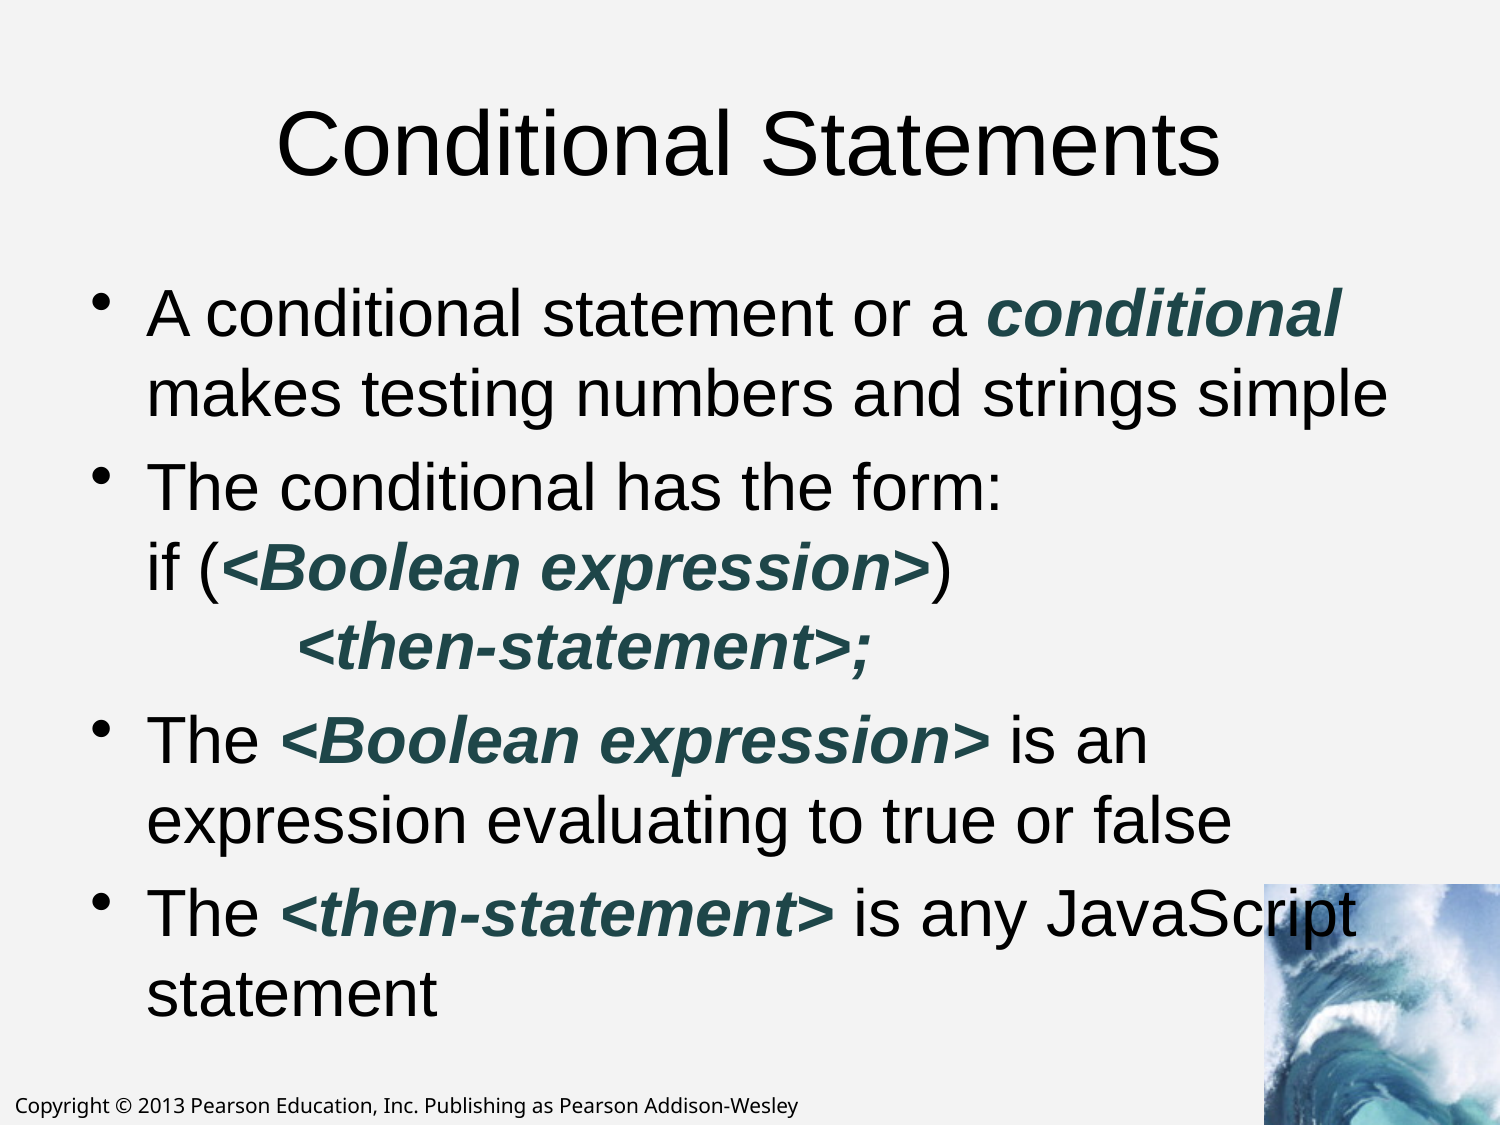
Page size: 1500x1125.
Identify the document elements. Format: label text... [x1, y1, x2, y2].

list A conditional statement or a conditional makes testing numbers and strings simple The conditional has the form: if (<Boolean expression>) <then-statement>; The <Boolean expression> is an expression evaluating to true or false The <then-statement> is any JavaScript statement [74, 262, 1426, 1006]
title Conditional Statements [74, 44, 1426, 233]
picture [1264, 884, 1500, 1125]
